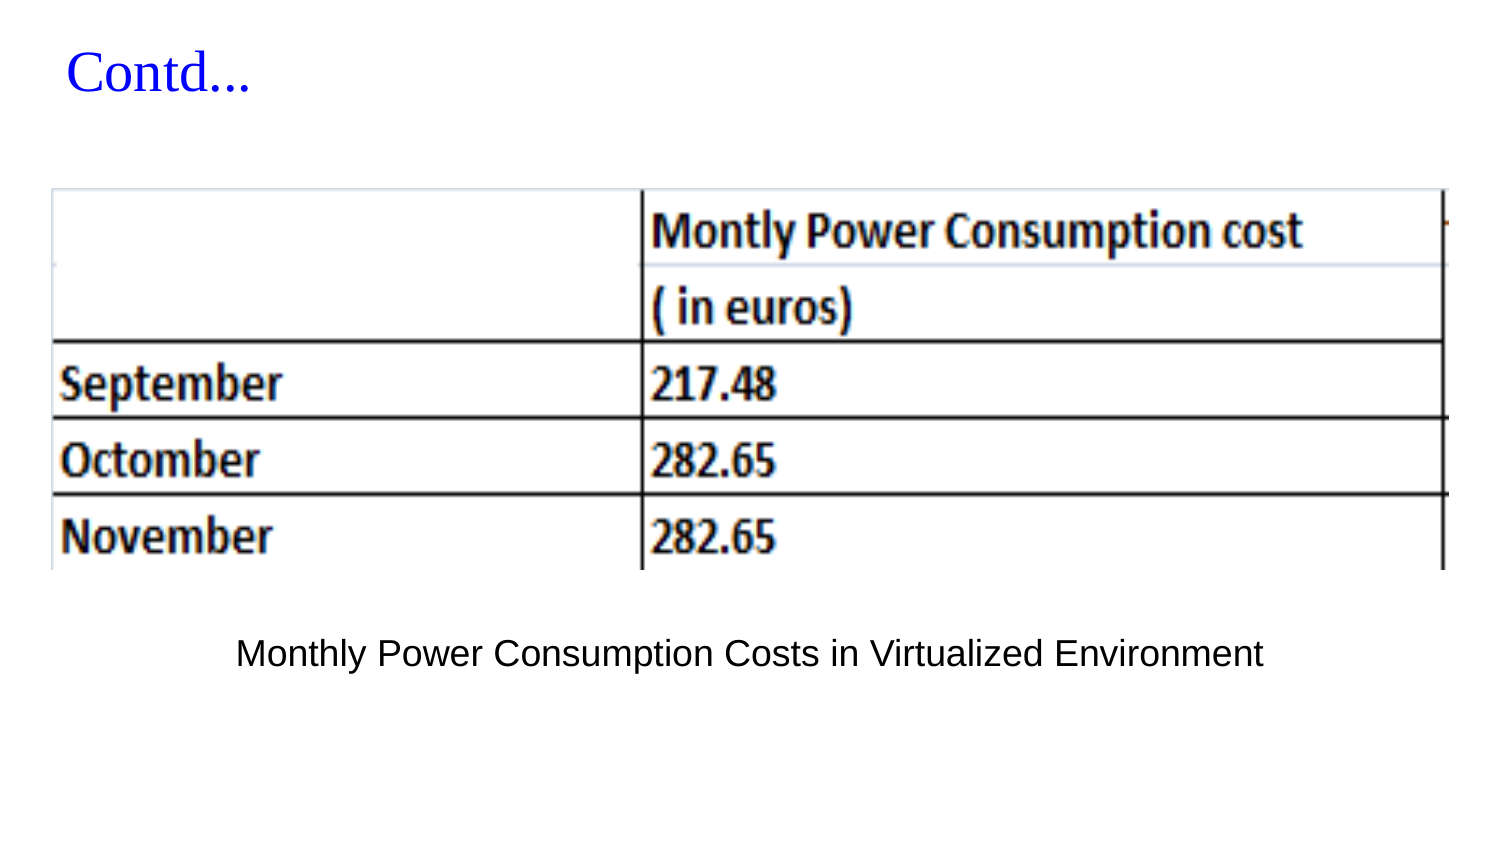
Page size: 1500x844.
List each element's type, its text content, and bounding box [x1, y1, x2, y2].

title Contd... [51, 18, 1449, 113]
list Monthly Power Consumption Costs in Virtualized Environment [51, 578, 1449, 750]
picture [50, 188, 1450, 570]
